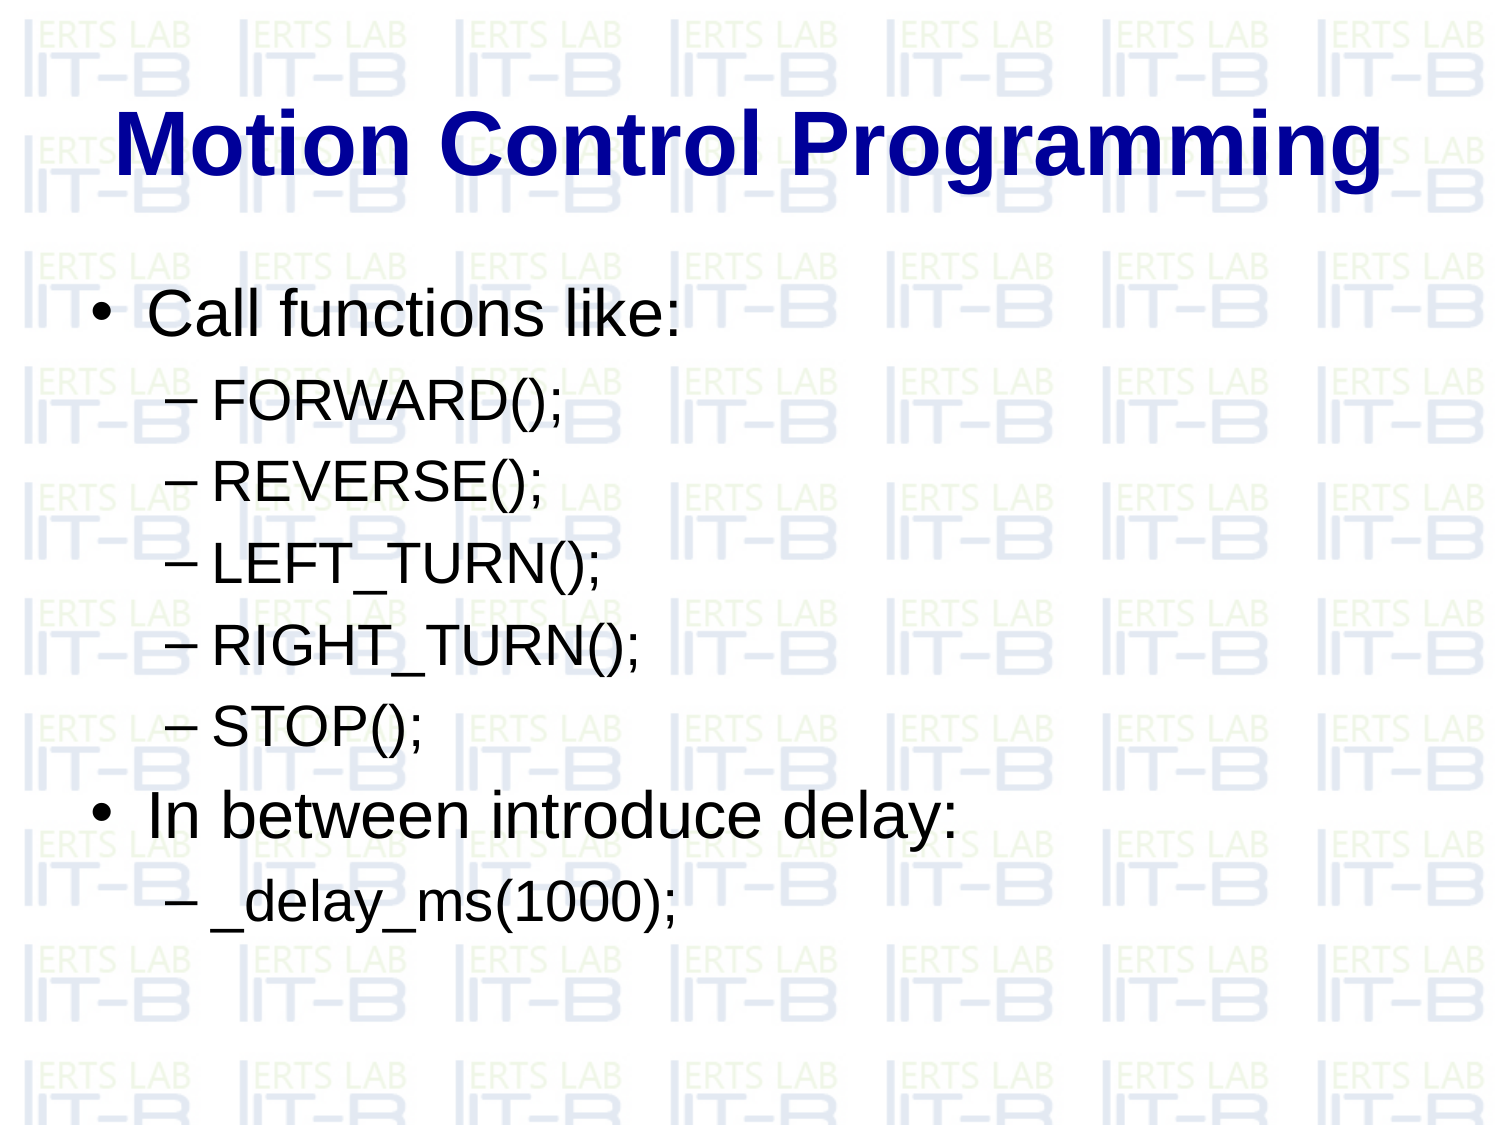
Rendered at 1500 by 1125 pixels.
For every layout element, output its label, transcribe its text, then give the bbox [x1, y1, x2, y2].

list Call functions like: FORWARD(); REVERSE(); LEFT_TURN(); RIGHT_TURN(); STOP(); In between introduce delay: _delay_ms(1000); [75, 262, 1425, 1005]
title Motion Control Programming [75, 45, 1425, 233]
